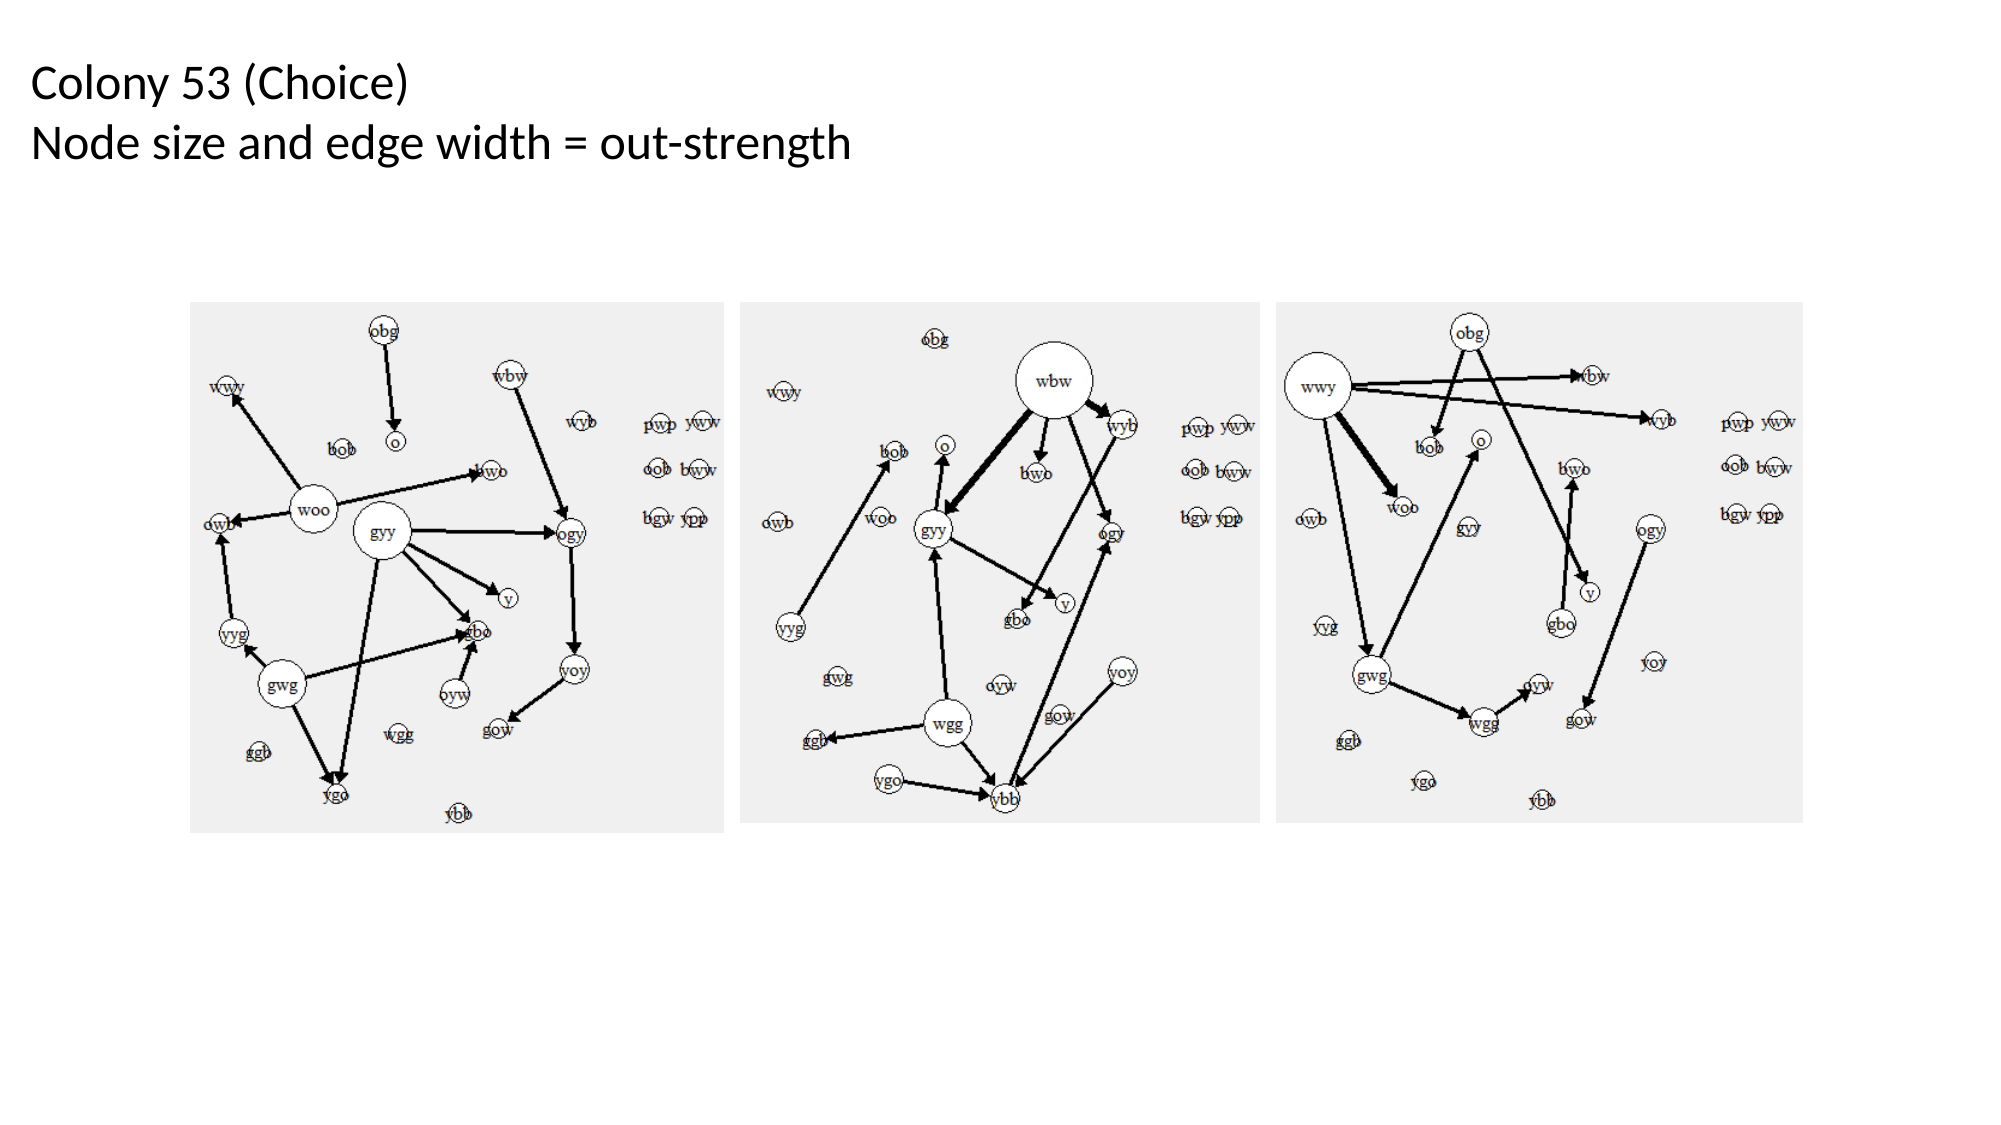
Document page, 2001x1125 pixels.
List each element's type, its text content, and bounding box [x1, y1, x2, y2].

text_box Colony 53 (Choice) Node size and edge width = out-strength [16, 42, 971, 177]
picture [740, 302, 1260, 823]
picture [1276, 302, 1803, 823]
picture [190, 302, 724, 833]
